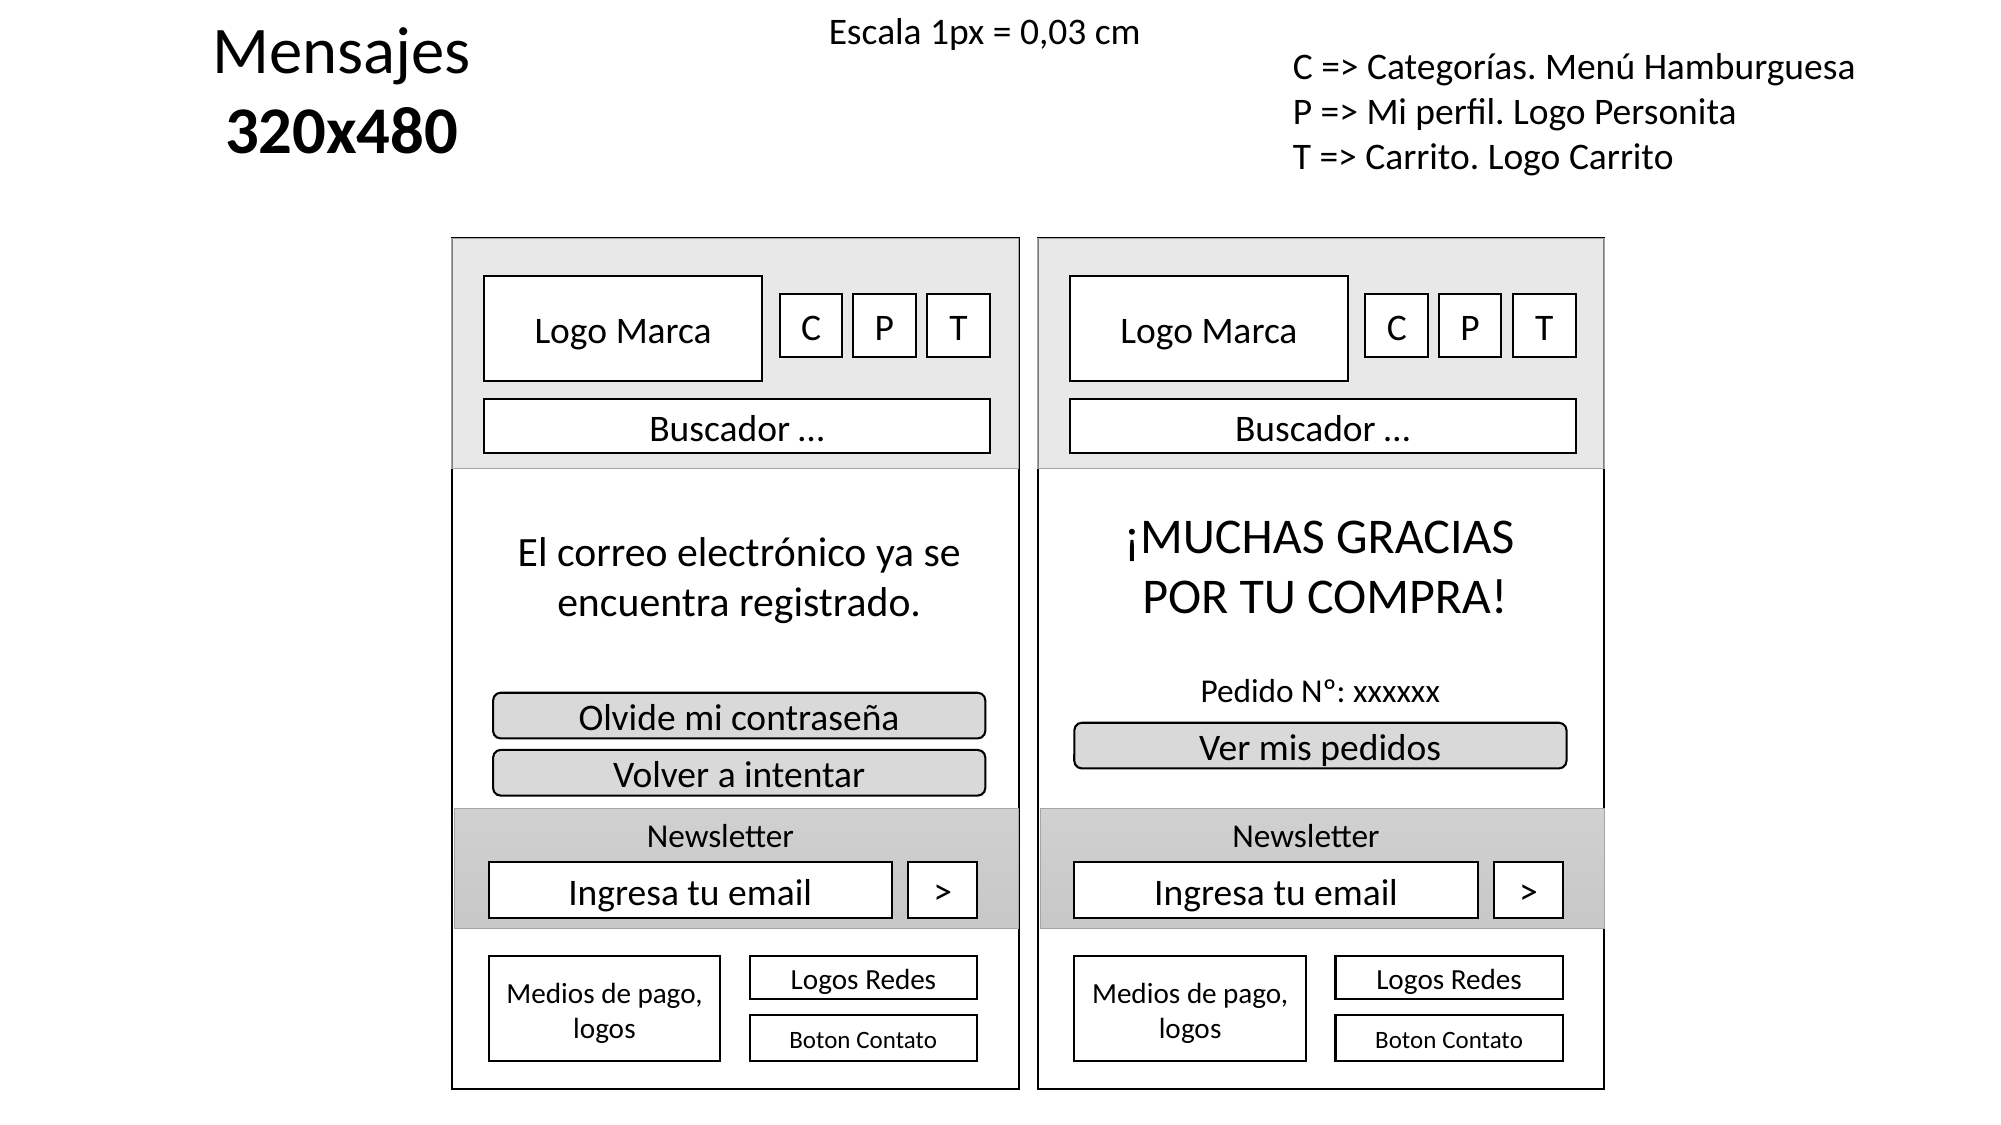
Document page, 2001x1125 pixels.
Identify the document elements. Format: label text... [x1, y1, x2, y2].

text_box [451, 238, 1019, 469]
text_box Logo Marca [1069, 275, 1349, 382]
text_box [451, 237, 1020, 1090]
text_box Buscador … [1069, 398, 1577, 454]
text_box Boton Contato [1334, 1014, 1564, 1062]
text_box Logos Redes [749, 955, 978, 1000]
text_box C [779, 293, 843, 358]
text_box [1037, 469, 1605, 1090]
text_box > [907, 861, 978, 919]
text_box > [1493, 861, 1564, 919]
text_box Ingresa tu email [488, 862, 893, 919]
text_box Escala 1px = 0,03 cm [814, 0, 1156, 60]
text_box Mensajes 320x480 [197, 0, 486, 175]
text_box Ver mis pedidos [1073, 721, 1568, 770]
text_box Newsletter [474, 807, 967, 862]
text_box Ingresa tu email [1073, 862, 1479, 919]
text_box P [852, 293, 917, 358]
text_box Buscador … [483, 398, 991, 454]
text_box Logo Marca [483, 275, 763, 382]
text_box El correo electrónico ya se encuentra registrado. [493, 517, 986, 633]
text_box Olvide mi contraseña [492, 691, 987, 740]
text_box T [926, 293, 991, 358]
text_box T [1512, 293, 1577, 358]
text_box Volver a intentar [492, 748, 987, 797]
text_box Pedido Nº: xxxxxx [1074, 662, 1567, 717]
text_box ¡MUCHAS GRACIAS POR TU COMPRA! [1078, 496, 1572, 632]
text_box Newsletter [1060, 807, 1553, 862]
text_box C [1364, 293, 1429, 358]
text_box [454, 808, 1019, 929]
text_box [1037, 238, 1605, 469]
text_box [1040, 808, 1605, 929]
text_box Boton Contato [749, 1014, 978, 1062]
text_box P [1438, 293, 1502, 358]
text_box C => Categorías. Menú Hamburguesa P => Mi perfil. Logo Personita T => Carrito. Logo Carrito [1278, 34, 1872, 185]
text_box Medios de pago, logos [488, 955, 721, 1062]
text_box Medios de pago, logos [1073, 955, 1307, 1062]
text_box Logos Redes [1334, 955, 1564, 1000]
